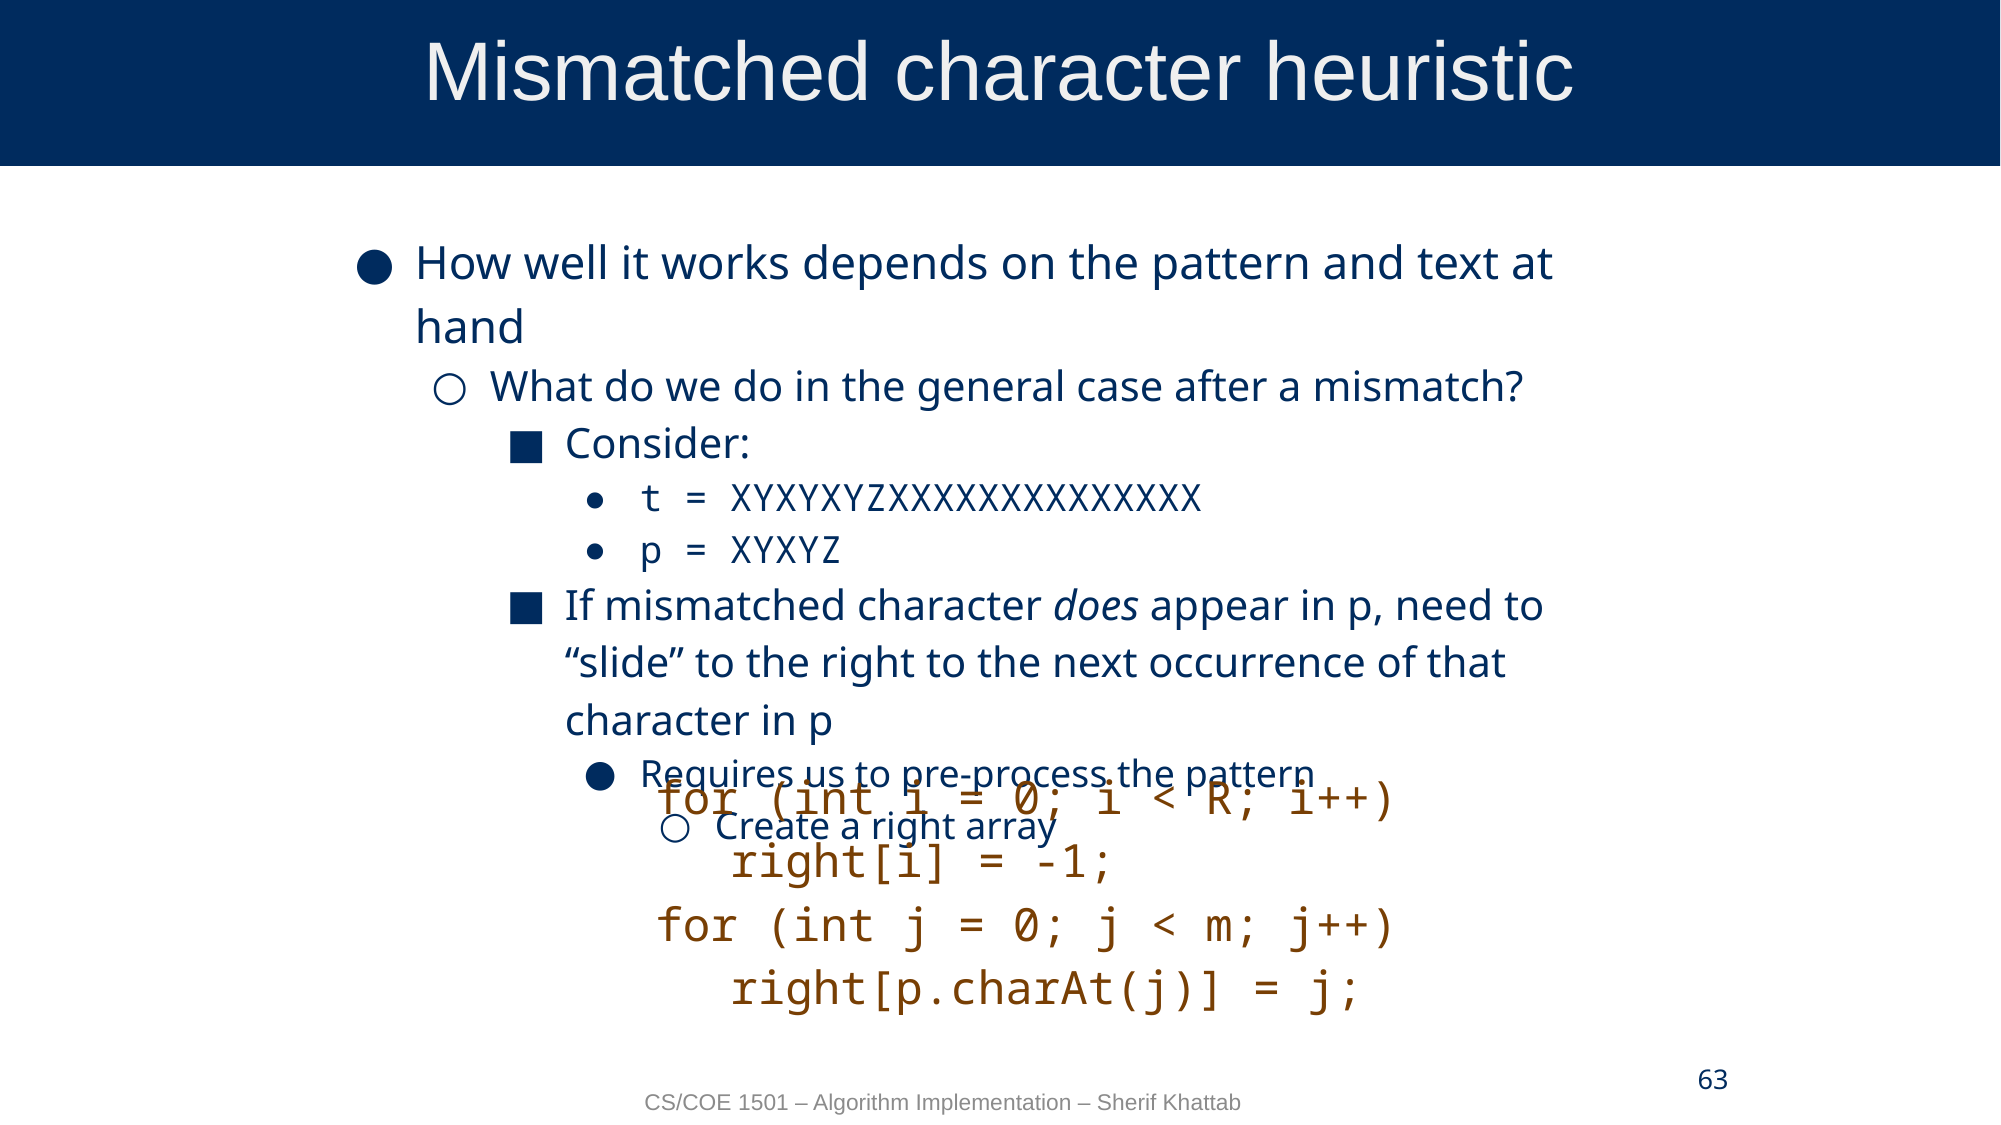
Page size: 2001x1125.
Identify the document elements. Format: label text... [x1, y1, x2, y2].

list How well it works depends on the pattern and text at hand What do we do in the general case after a mismatch? Consider: t = XYXYXYZXXXXXXXXXXXXXX p = XYXYZ If mismatched character does appear in p, need to “slide” to the right to the next occurrence of that character in p Requires us to pre-process the pattern Create a right array [324, 210, 1675, 754]
slide_number 63 [1653, 1038, 1744, 1125]
title Mismatched character heuristic [324, 32, 1675, 132]
footer CS/COE 1501 – Algorithm Implementation – Sherif Khattab [486, 1075, 1399, 1125]
list for (int i = 0; i < R; i++) right[i] = -1; for (int j = 0; j < m; j++) right[p.charAt(j)] = j; [565, 753, 1435, 1091]
